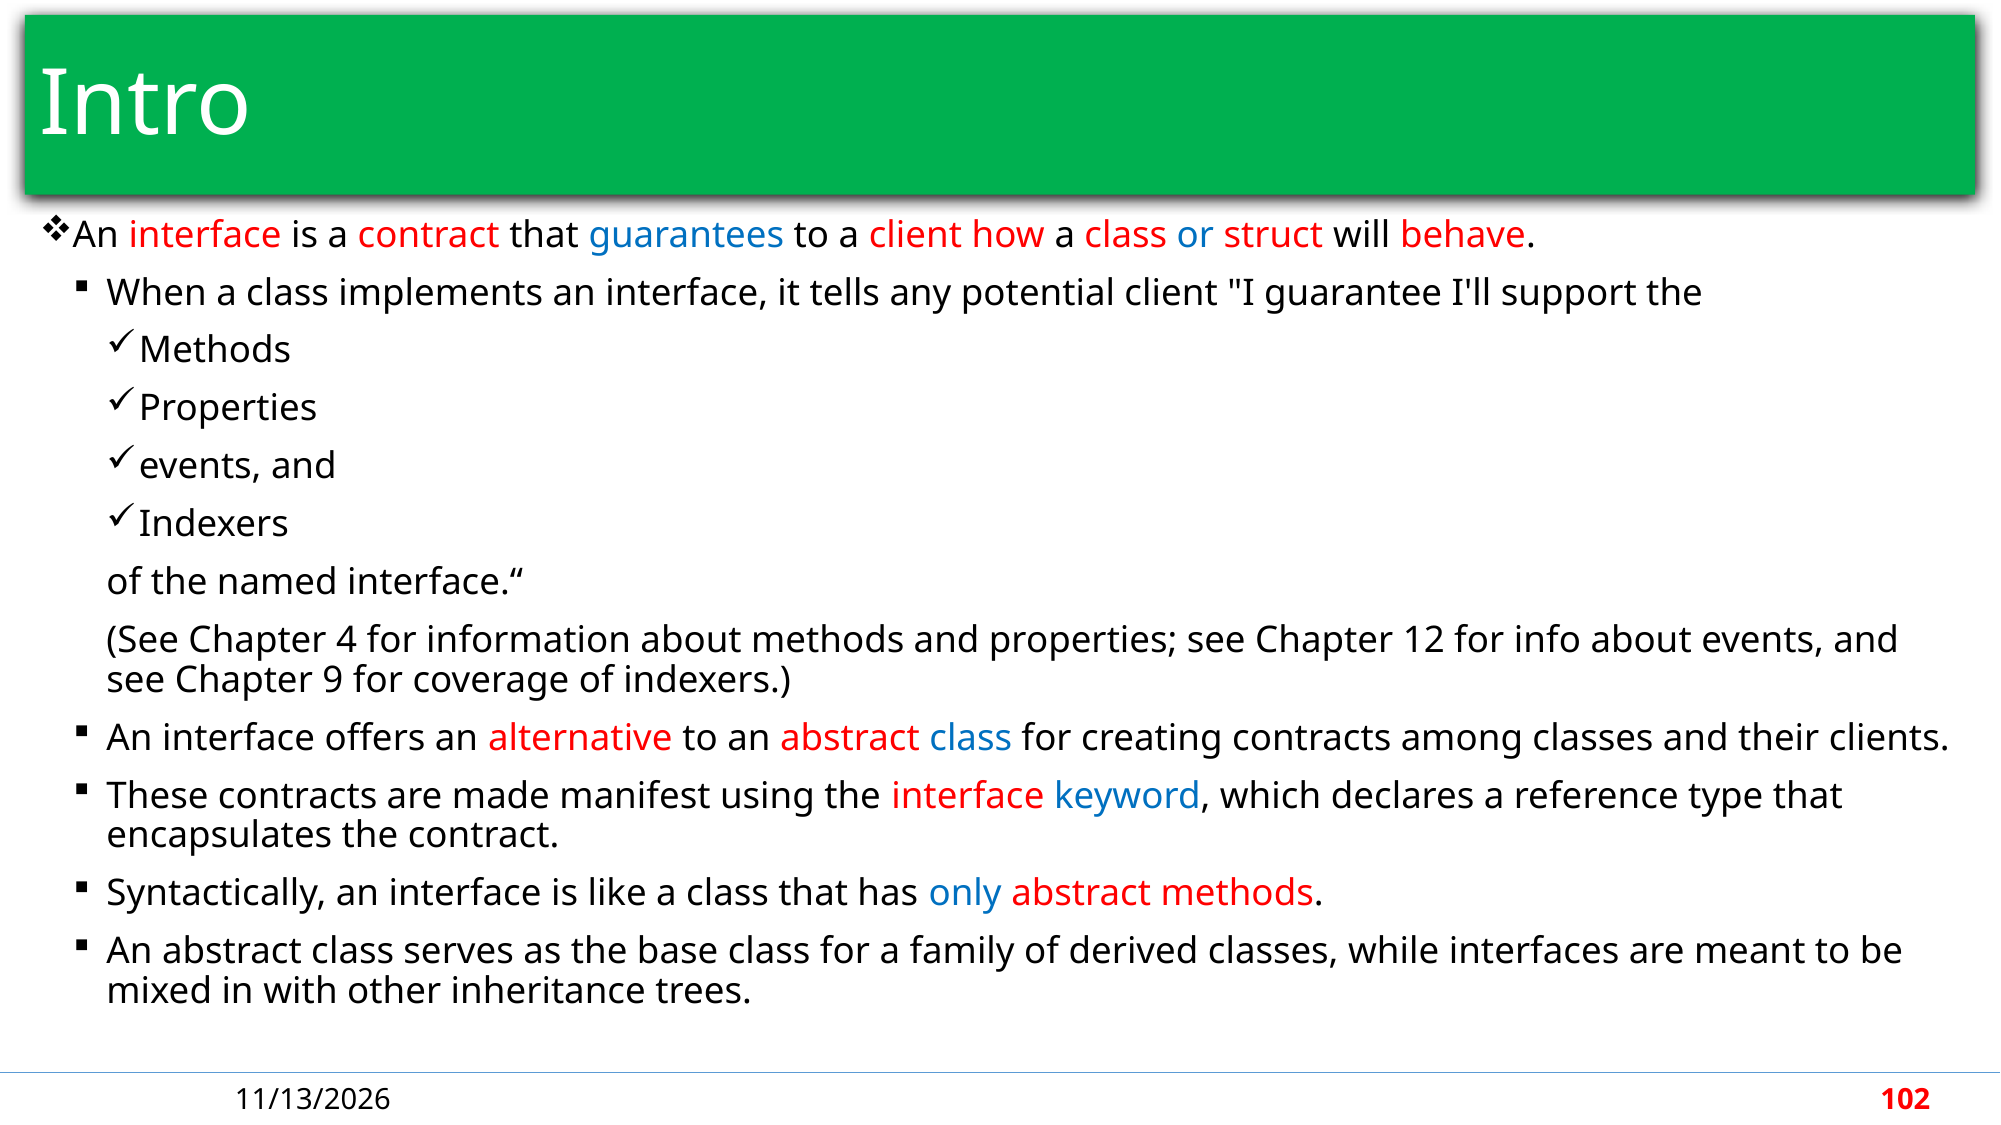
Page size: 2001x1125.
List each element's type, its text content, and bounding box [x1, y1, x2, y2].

list An interface is a contract that guarantees to a client how a class or struct will behave. When a class implements an interface, it tells any potential client "I guarantee I'll support the Methods Properties events, and Indexers of the named interface.“ (See Chapter 4 for information about methods and properties; see Chapter 12 for info about events, and see Chapter 9 for coverage of indexers.) An interface offers an alternative to an abstract class for creating contracts among classes and their clients. These contracts are made manifest using the interface keyword, which declares a reference type that encapsulates the contract. Syntactically, an interface is like a class that has only abstract methods. An abstract class serves as the base class for a family of derived classes, while interfaces are meant to be mixed in with other inheritance trees. [24, 208, 1975, 1063]
title Intro [24, 14, 1975, 195]
slide_number 102 [1495, 1072, 1946, 1115]
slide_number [220, 1072, 671, 1115]
